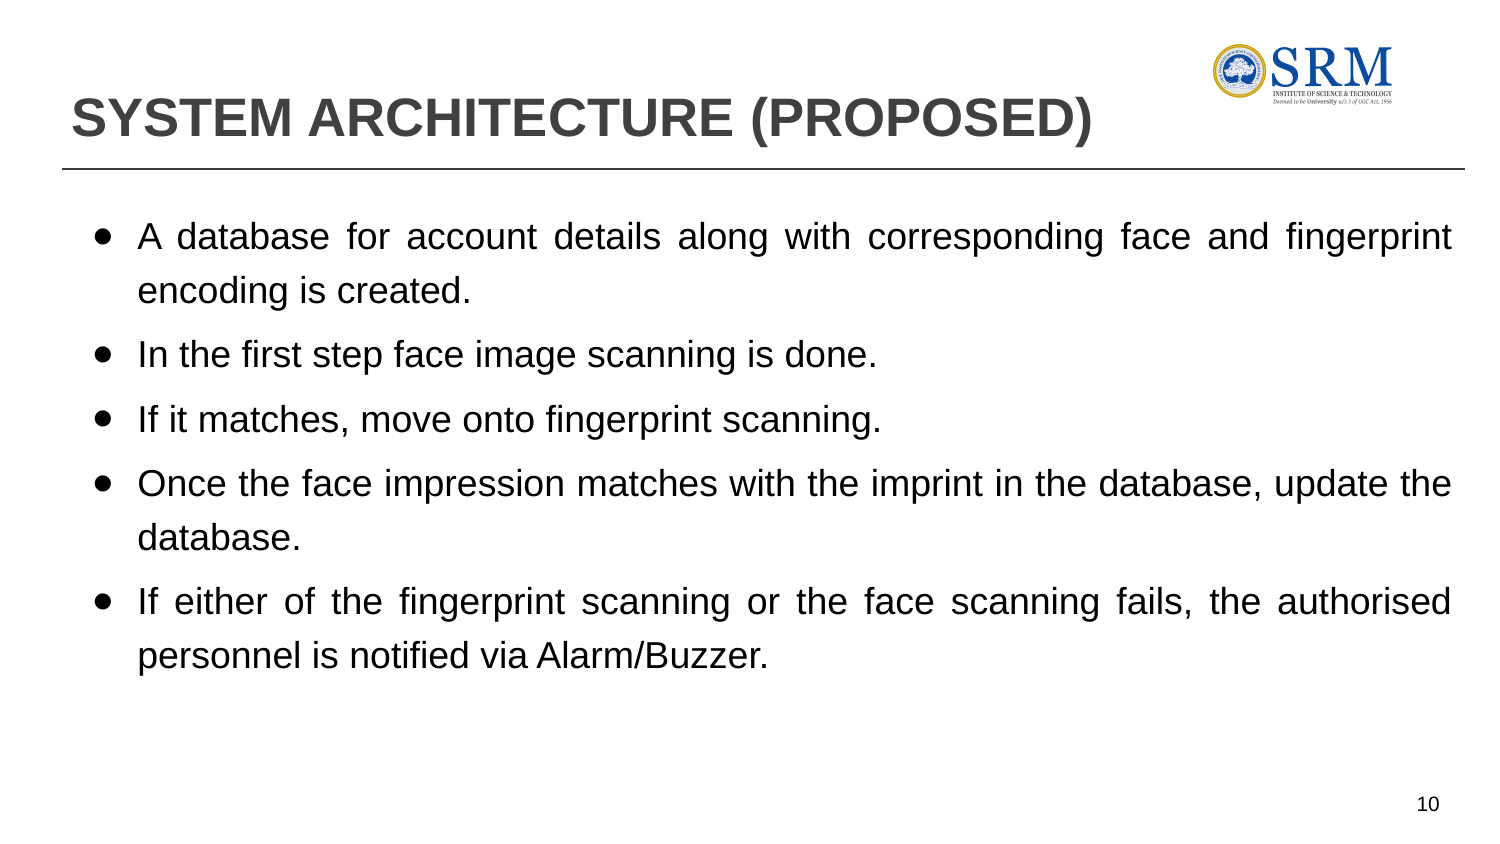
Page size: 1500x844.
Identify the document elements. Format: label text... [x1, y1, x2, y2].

picture [1213, 44, 1392, 105]
text_box 10 [1410, 784, 1459, 822]
text_box A database for account details along with corresponding face and fingerprint encoding is created. In the first step face image scanning is done. If it matches, move onto fingerprint scanning. Once the face impression matches with the imprint in the database, update the database. If either of the fingerprint scanning or the face scanning fails, the authorised personnel is notified via Alarm/Buzzer. [68, 196, 1459, 729]
title SYSTEM ARCHITECTURE (PROPOSED) [58, 70, 1469, 143]
